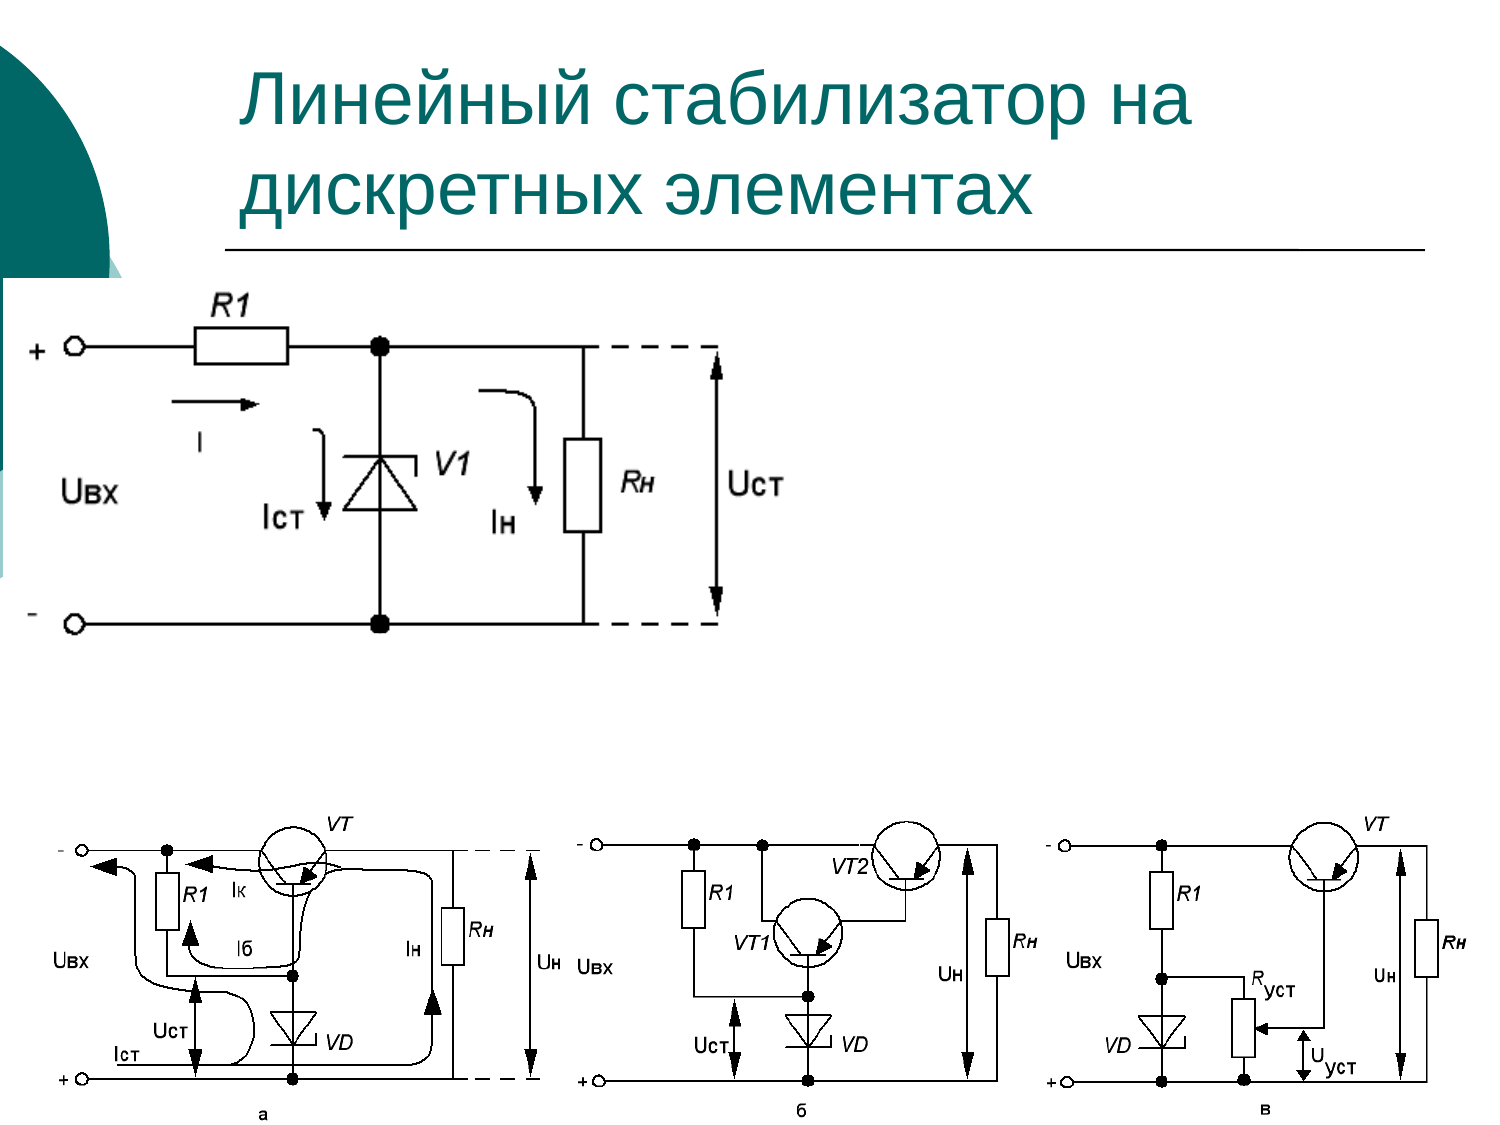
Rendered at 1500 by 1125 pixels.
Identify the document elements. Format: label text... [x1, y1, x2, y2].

picture [7, 763, 1500, 1125]
picture [3, 278, 806, 695]
title Линейный стабилизатор на дискретных элементах [224, 49, 1425, 237]
